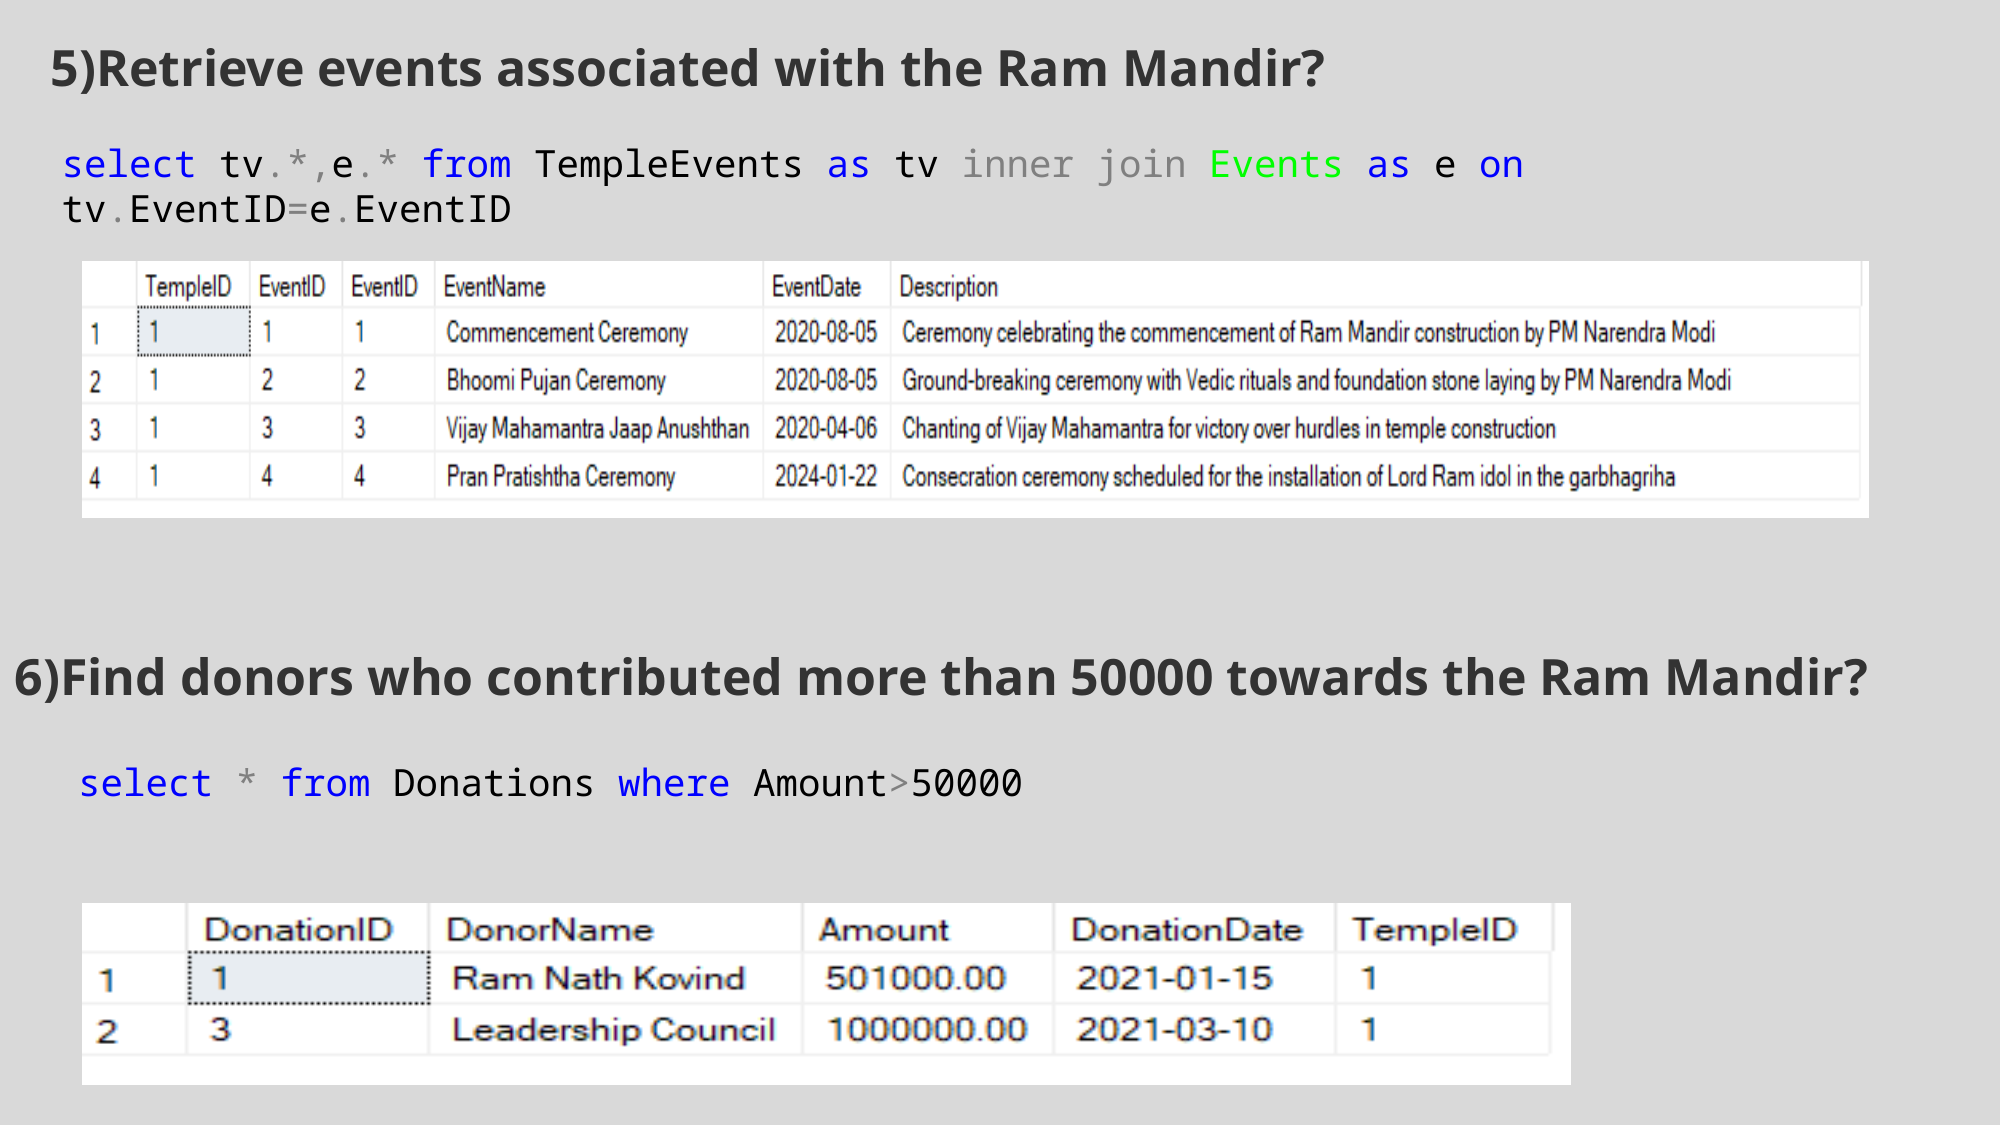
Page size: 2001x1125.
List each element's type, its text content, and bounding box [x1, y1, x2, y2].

text_box select * from Donations where Amount>50000 [63, 751, 1068, 812]
text_box 5)Retrieve events associated with the Ram Mandir? [35, 28, 1918, 104]
picture [82, 903, 1571, 1085]
text_box select tv.*,e.* from TempleEvents as tv inner join Events as e on tv.EventID=e.EventID [46, 132, 1891, 238]
picture [82, 261, 1869, 518]
text_box 6)Find donors who contributed more than 50000 towards the Ram Mandir? [0, 637, 1971, 713]
